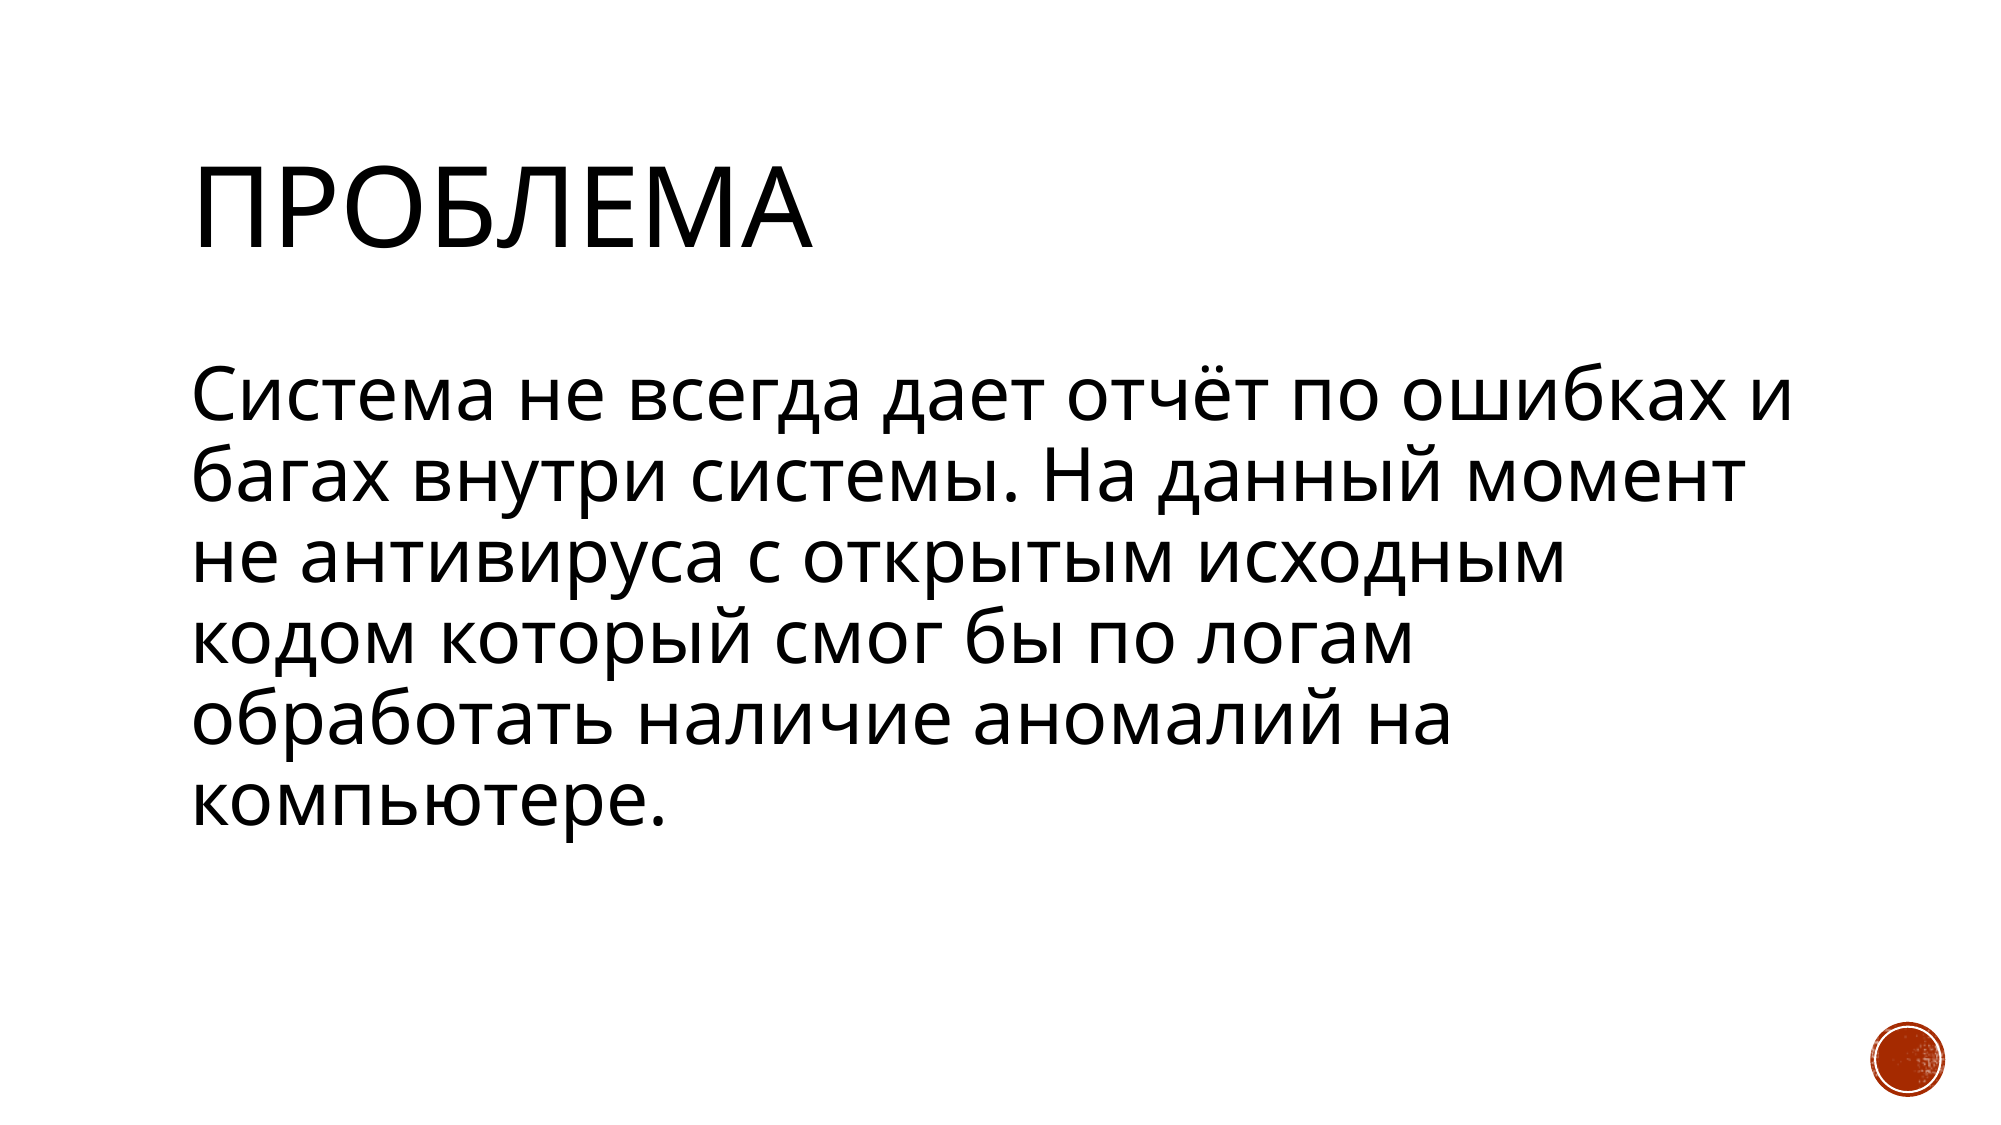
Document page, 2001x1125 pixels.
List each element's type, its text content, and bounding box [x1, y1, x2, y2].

title Проблема [175, 79, 1826, 344]
list Система не всегда дает отчёт по ошибках и багах внутри системы. На данный момент не антивируса с открытым исходным кодом который смог бы по логам обработать наличие аномалий на компьютере. [175, 348, 1826, 1013]
